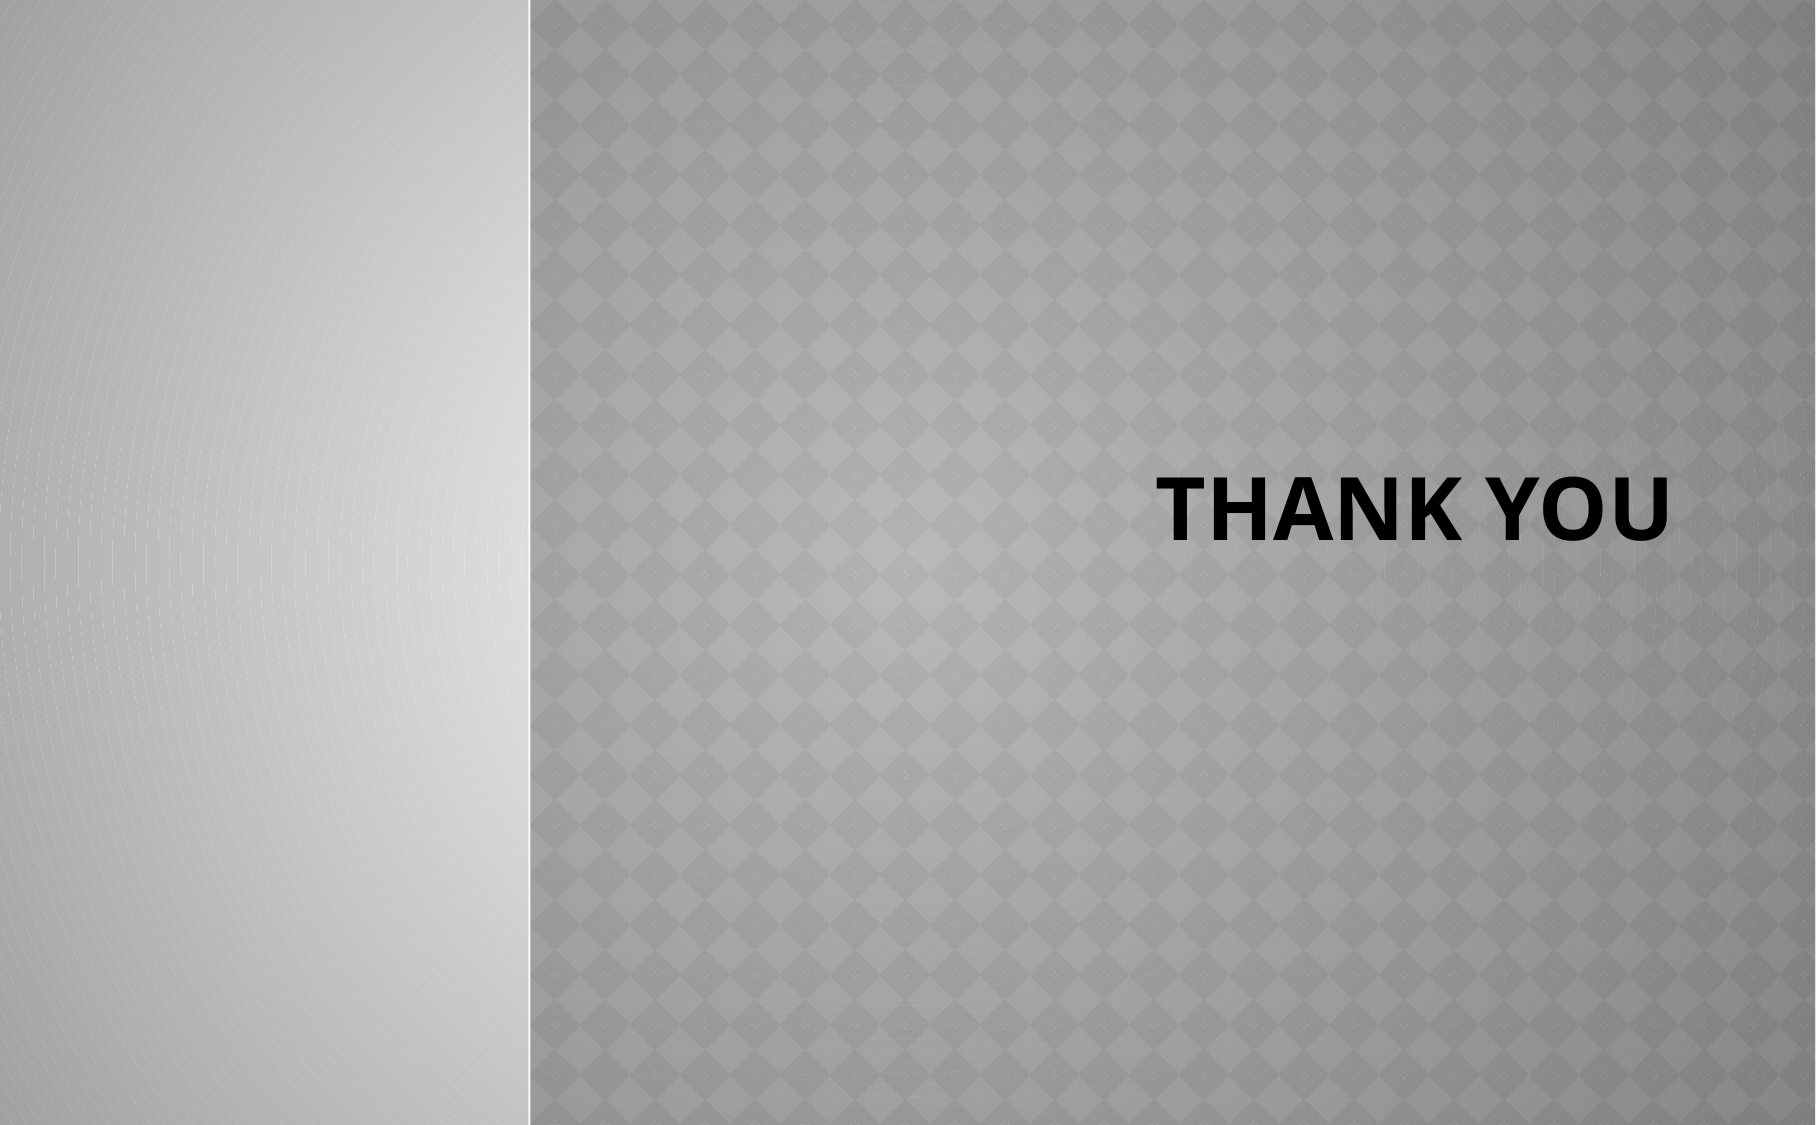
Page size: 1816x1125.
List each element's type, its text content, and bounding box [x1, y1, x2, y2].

title Thank You [668, 87, 1682, 558]
